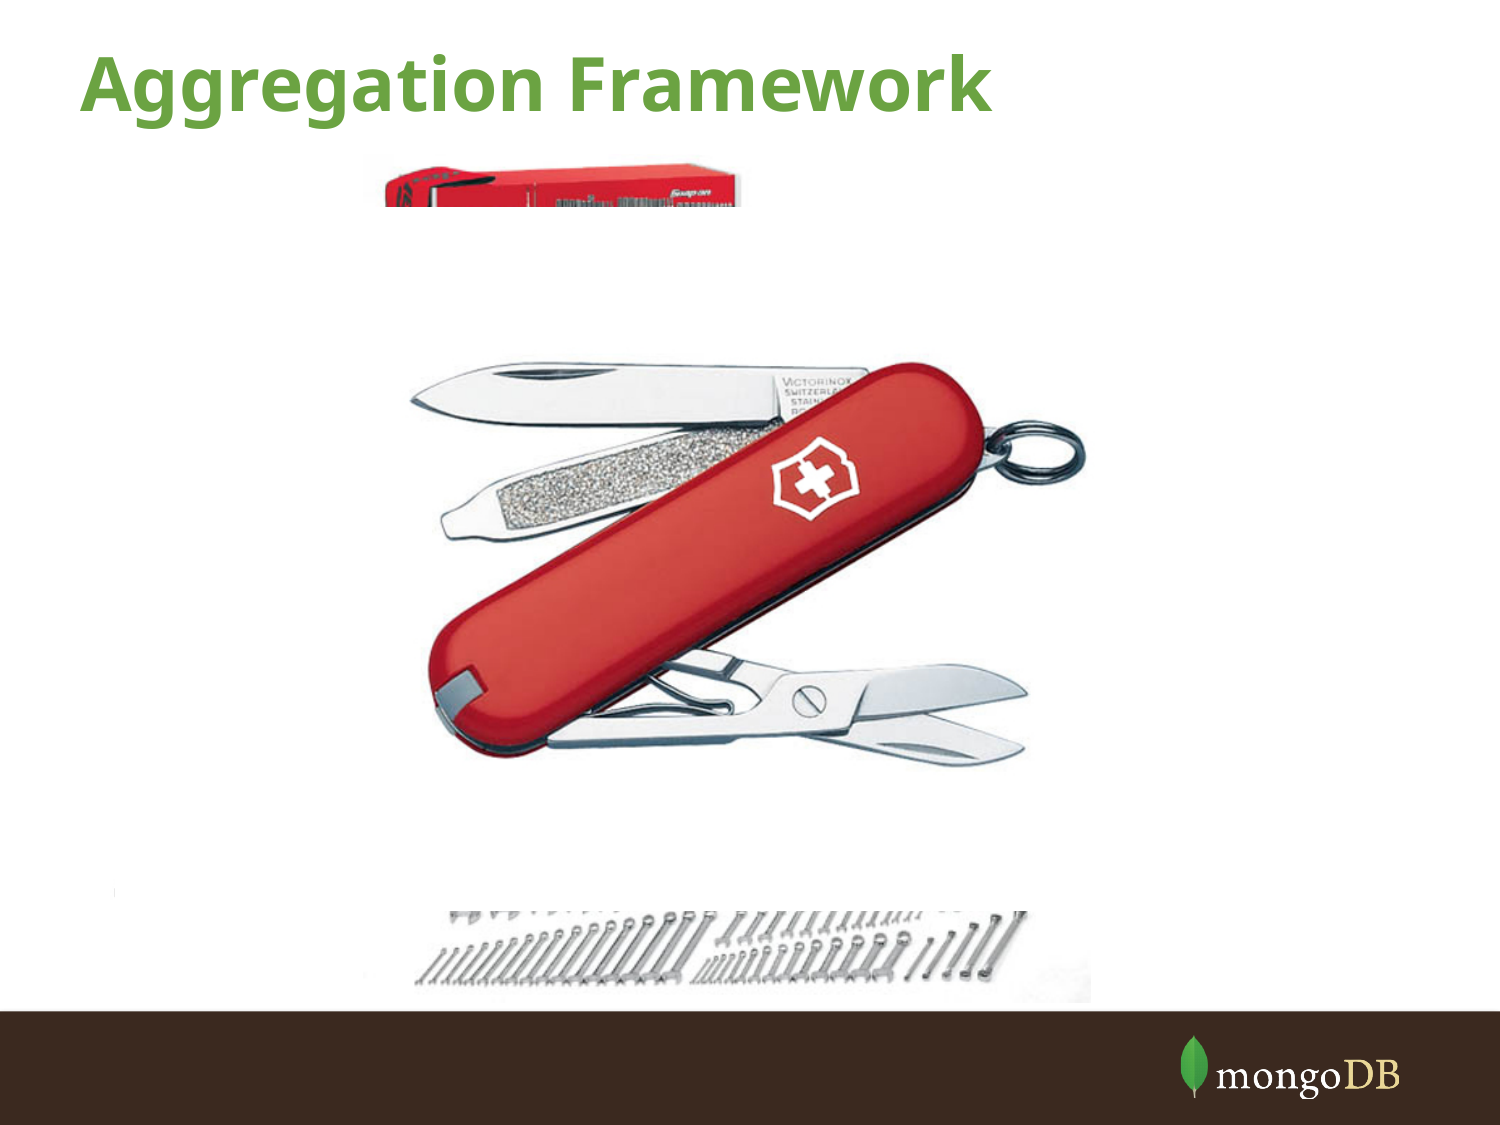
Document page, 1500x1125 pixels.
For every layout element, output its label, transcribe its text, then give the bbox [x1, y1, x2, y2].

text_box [102, 207, 1400, 911]
title Aggregation Framework [79, 17, 1376, 158]
picture [363, 154, 1091, 207]
picture [363, 911, 1091, 1004]
